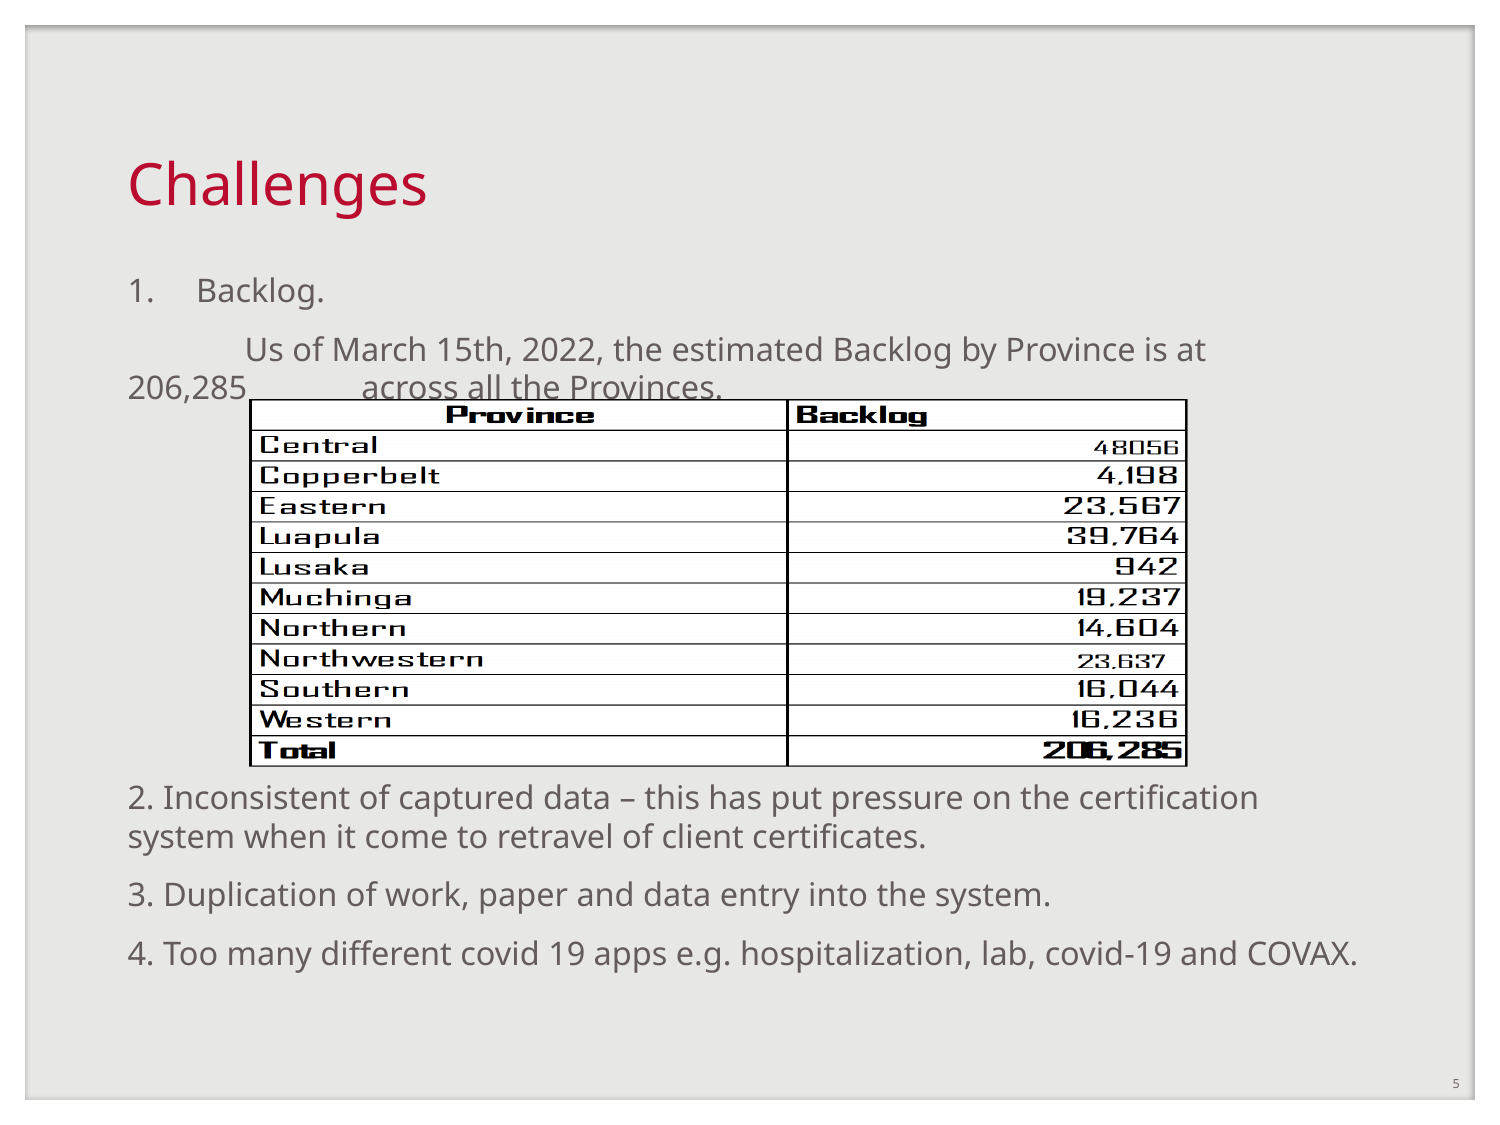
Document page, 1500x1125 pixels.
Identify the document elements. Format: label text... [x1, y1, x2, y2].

picture [249, 399, 1188, 767]
list Backlog. Us of March 15th, 2022, the estimated Backlog by Province is at 206,285 across all the Provinces. 2. Inconsistent of captured data – this has put pressure on the certification system when it come to retravel of client certificates. 3. Duplication of work, paper and data entry into the system. 4. Too many different covid 19 apps e.g. hospitalization, lab, covid-19 and COVAX. [112, 262, 1388, 1013]
title Challenges [112, 139, 1388, 225]
slide_number 5 [1125, 1069, 1475, 1100]
